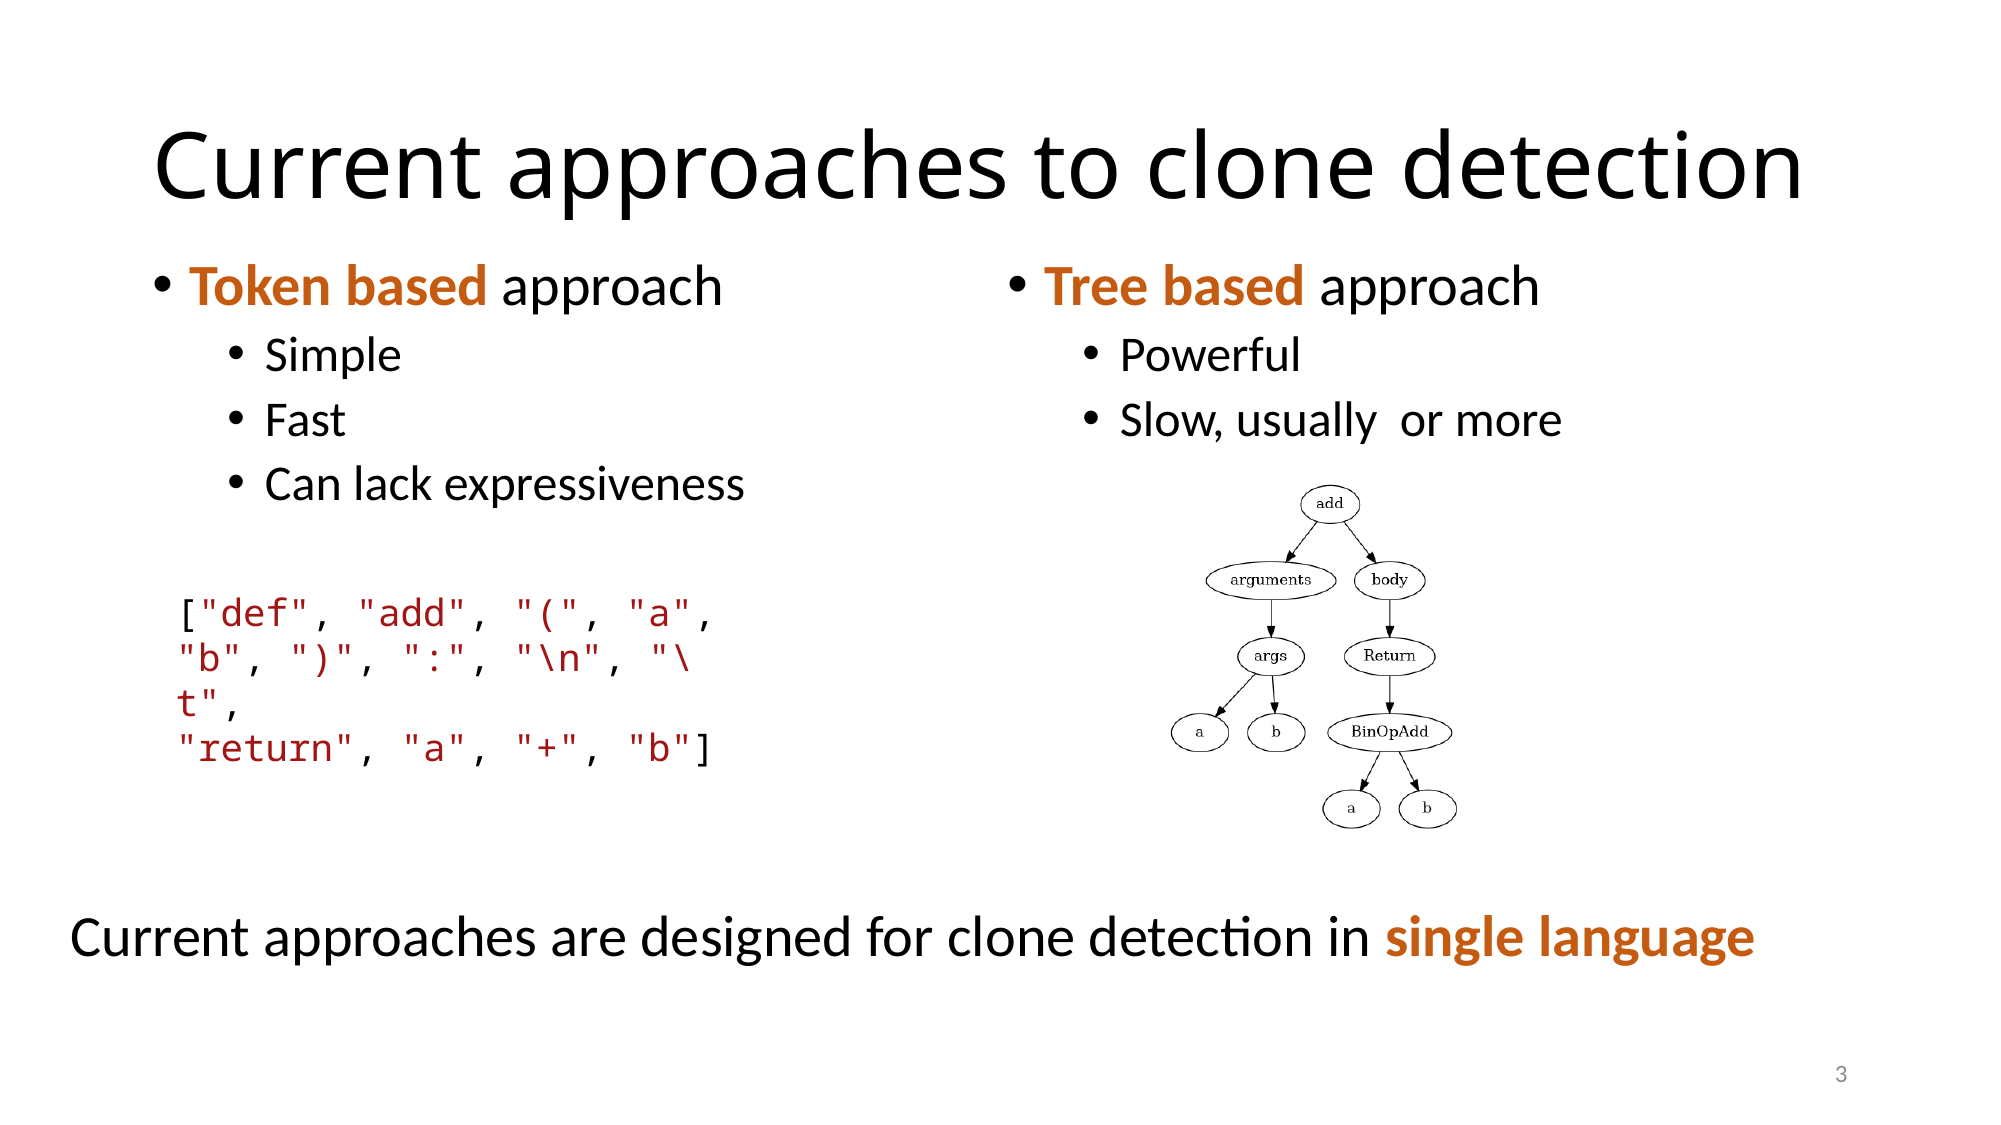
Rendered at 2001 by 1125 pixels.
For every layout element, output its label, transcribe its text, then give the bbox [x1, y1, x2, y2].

text_box Current approaches are designed for clone detection in single language [56, 890, 1772, 1020]
slide_number 3 [1412, 1042, 1863, 1103]
list Token based approach Simple Fast Can lack expressiveness [137, 248, 978, 563]
text_box ["def", "add", "(", "a", "b", ")", ":", "\n", "\t", "return", "a", "+", "b"] [160, 581, 763, 776]
title Current approaches to clone detection [137, 59, 1863, 278]
picture [1167, 481, 1460, 832]
